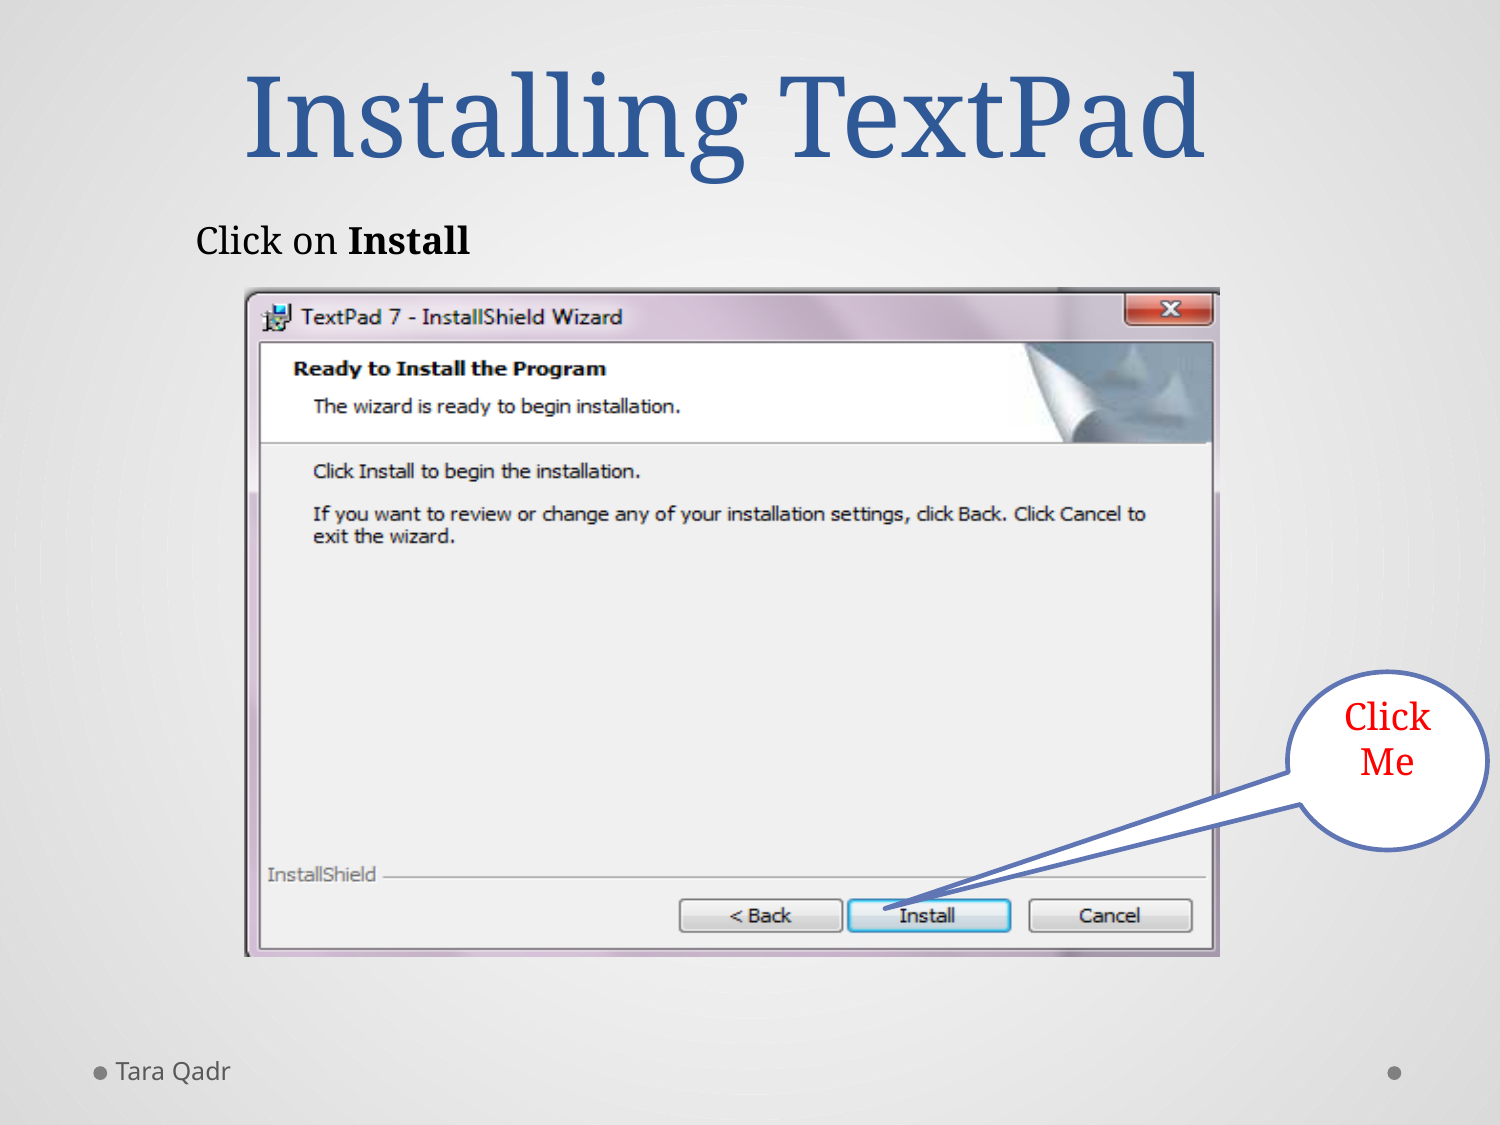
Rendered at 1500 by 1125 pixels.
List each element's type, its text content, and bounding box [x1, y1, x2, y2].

footer Tara Qadr [108, 1042, 576, 1103]
picture [243, 287, 1220, 957]
text_box Click on Install [180, 209, 644, 269]
text_box Click Me [1225, 669, 1490, 853]
title Installing TextPad [50, 12, 1400, 188]
